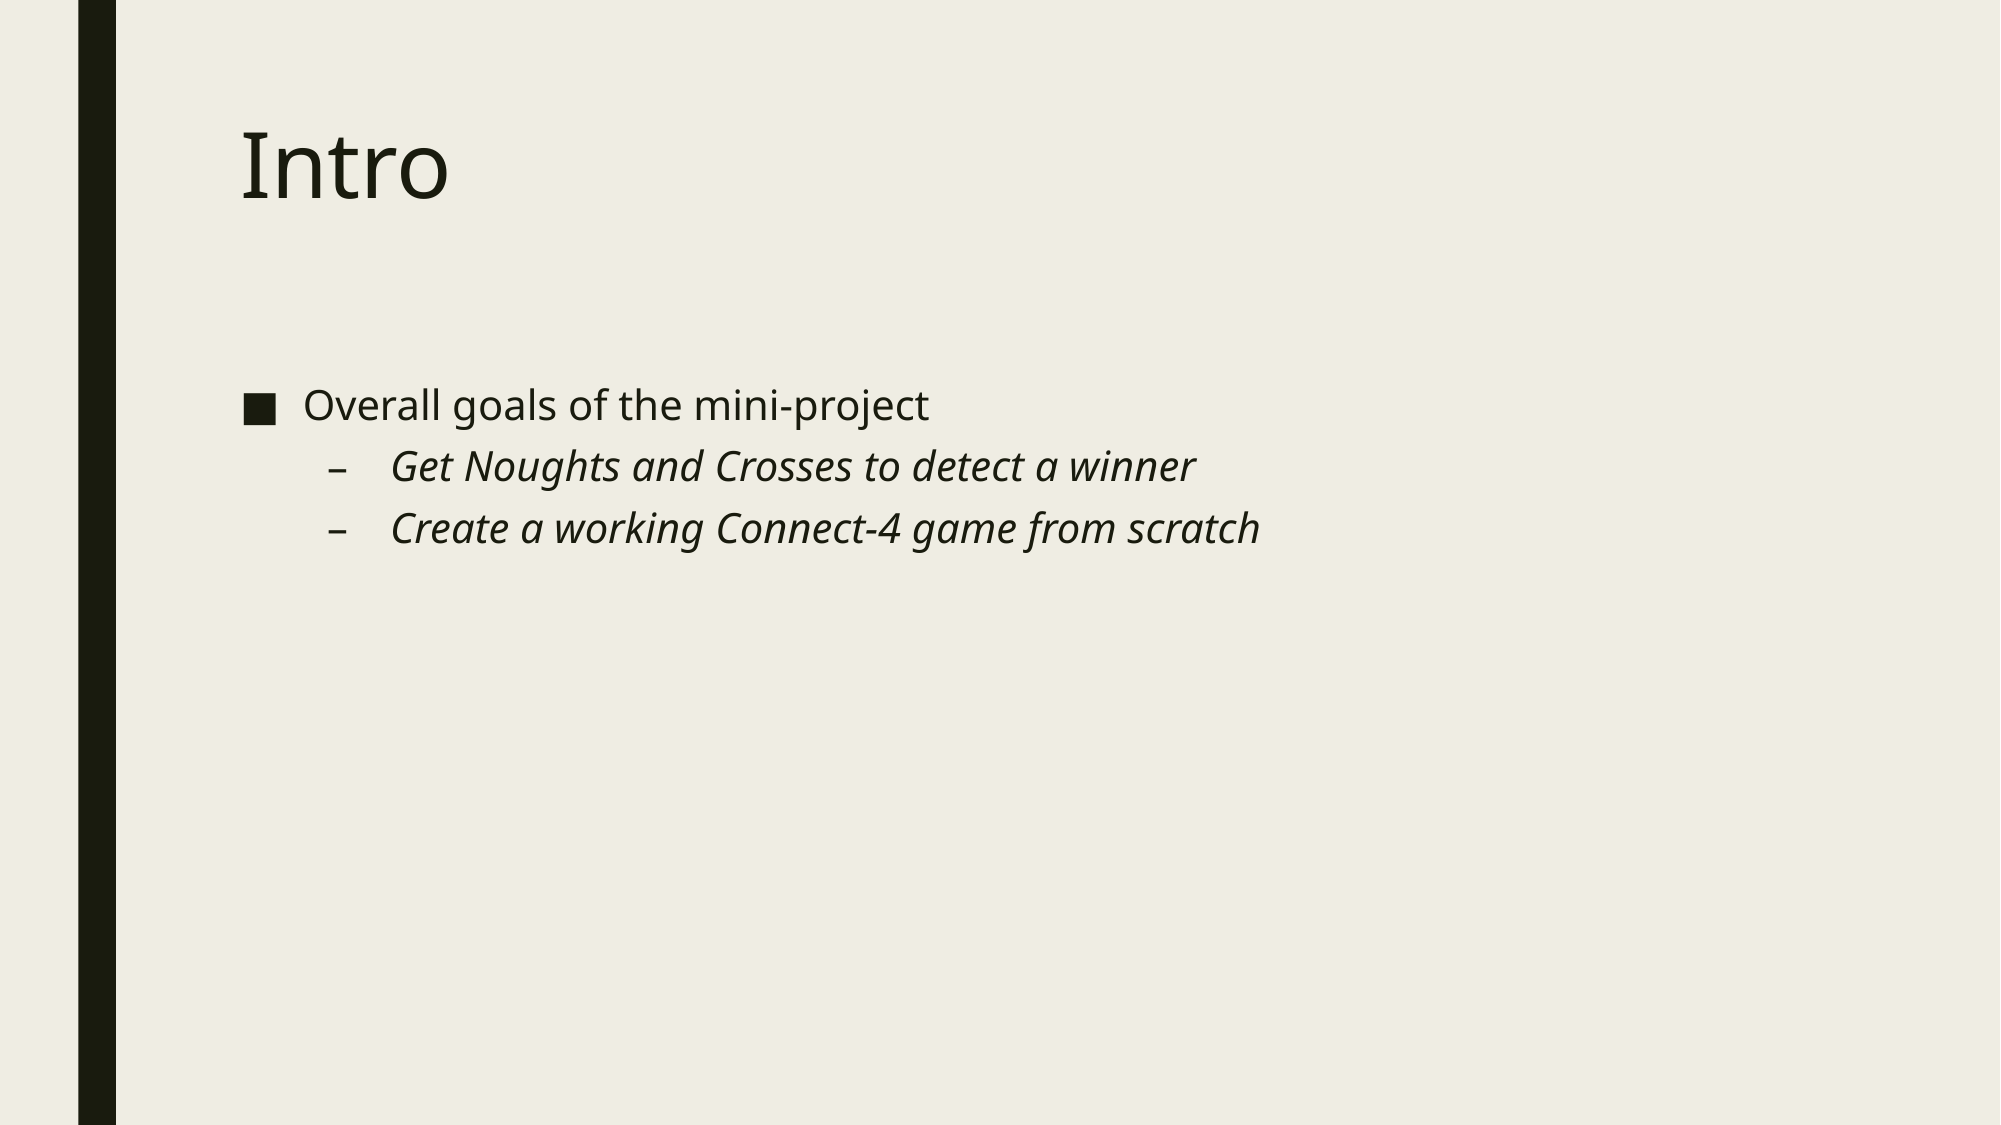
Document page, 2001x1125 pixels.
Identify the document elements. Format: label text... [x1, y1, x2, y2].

title Intro [225, 112, 1800, 357]
list Overall goals of the mini-project Get Noughts and Crosses to detect a winner Create a working Connect-4 game from scratch [225, 375, 1800, 963]
